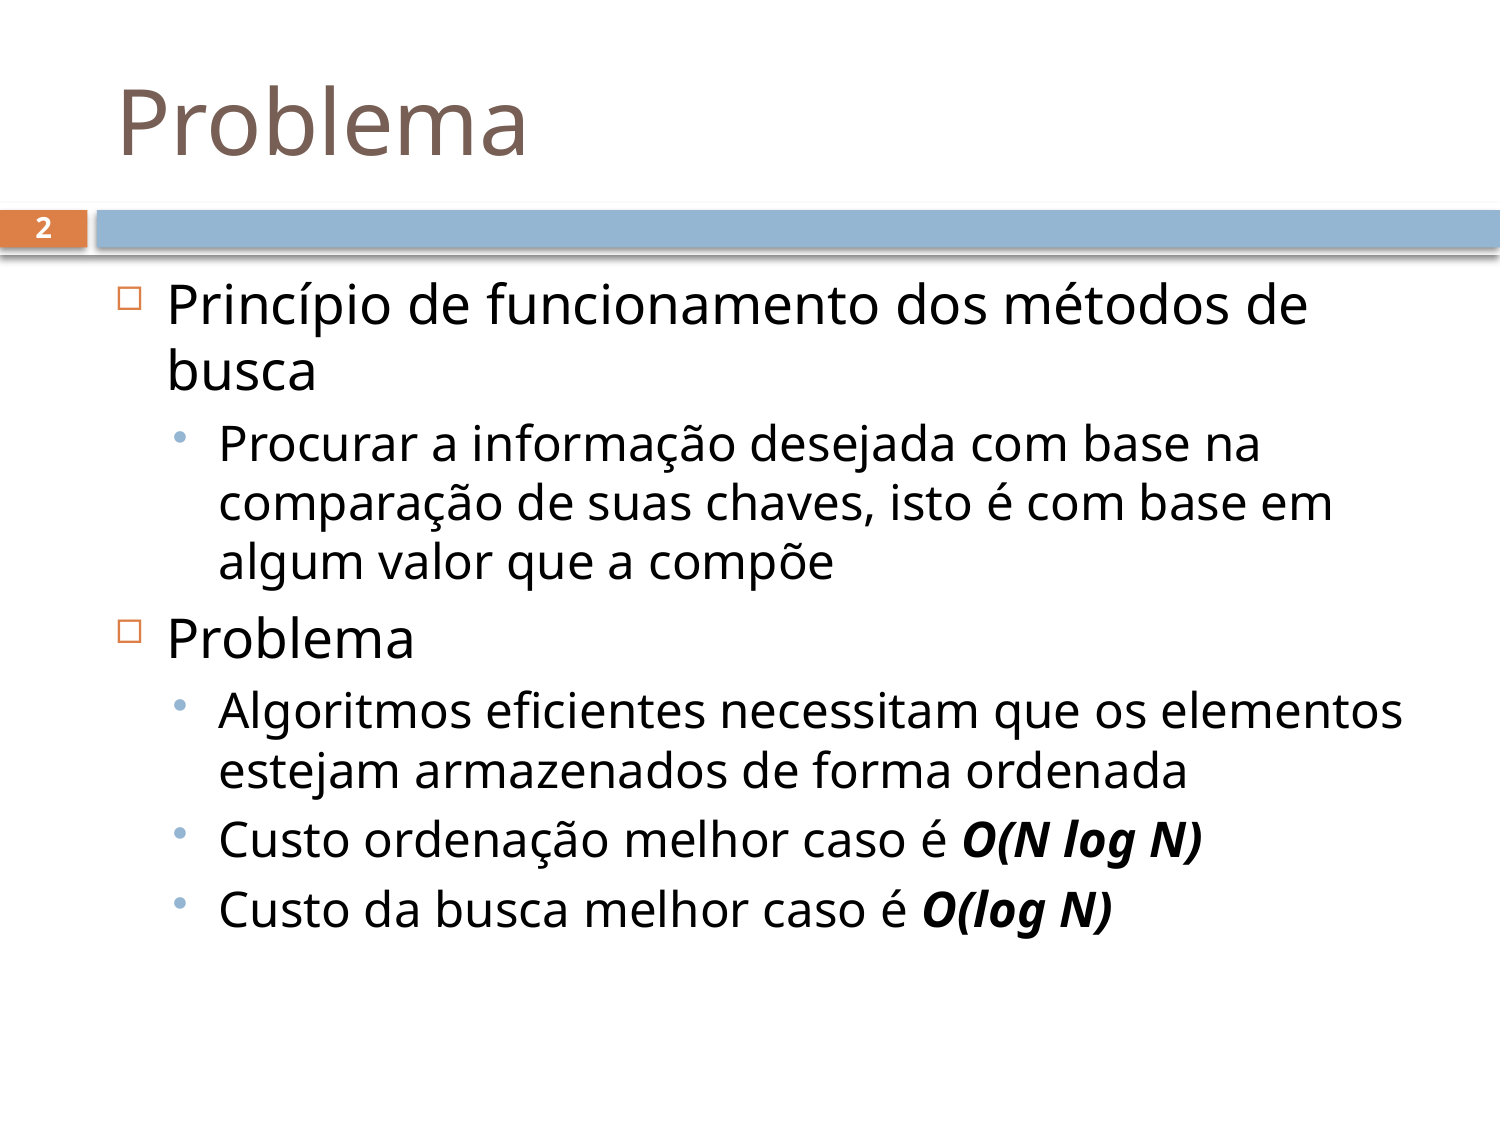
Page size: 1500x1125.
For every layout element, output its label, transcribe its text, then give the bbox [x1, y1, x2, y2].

list Princípio de funcionamento dos métodos de busca Procurar a informação desejada com base na comparação de suas chaves, isto é com base em algum valor que a compõe Problema Algoritmos eficientes necessitam que os elementos estejam armazenados de forma ordenada Custo ordenação melhor caso é O(N log N) Custo da busca melhor caso é O(log N) [100, 262, 1438, 1000]
title Problema [100, 37, 1438, 200]
slide_number 2 [0, 208, 88, 249]
